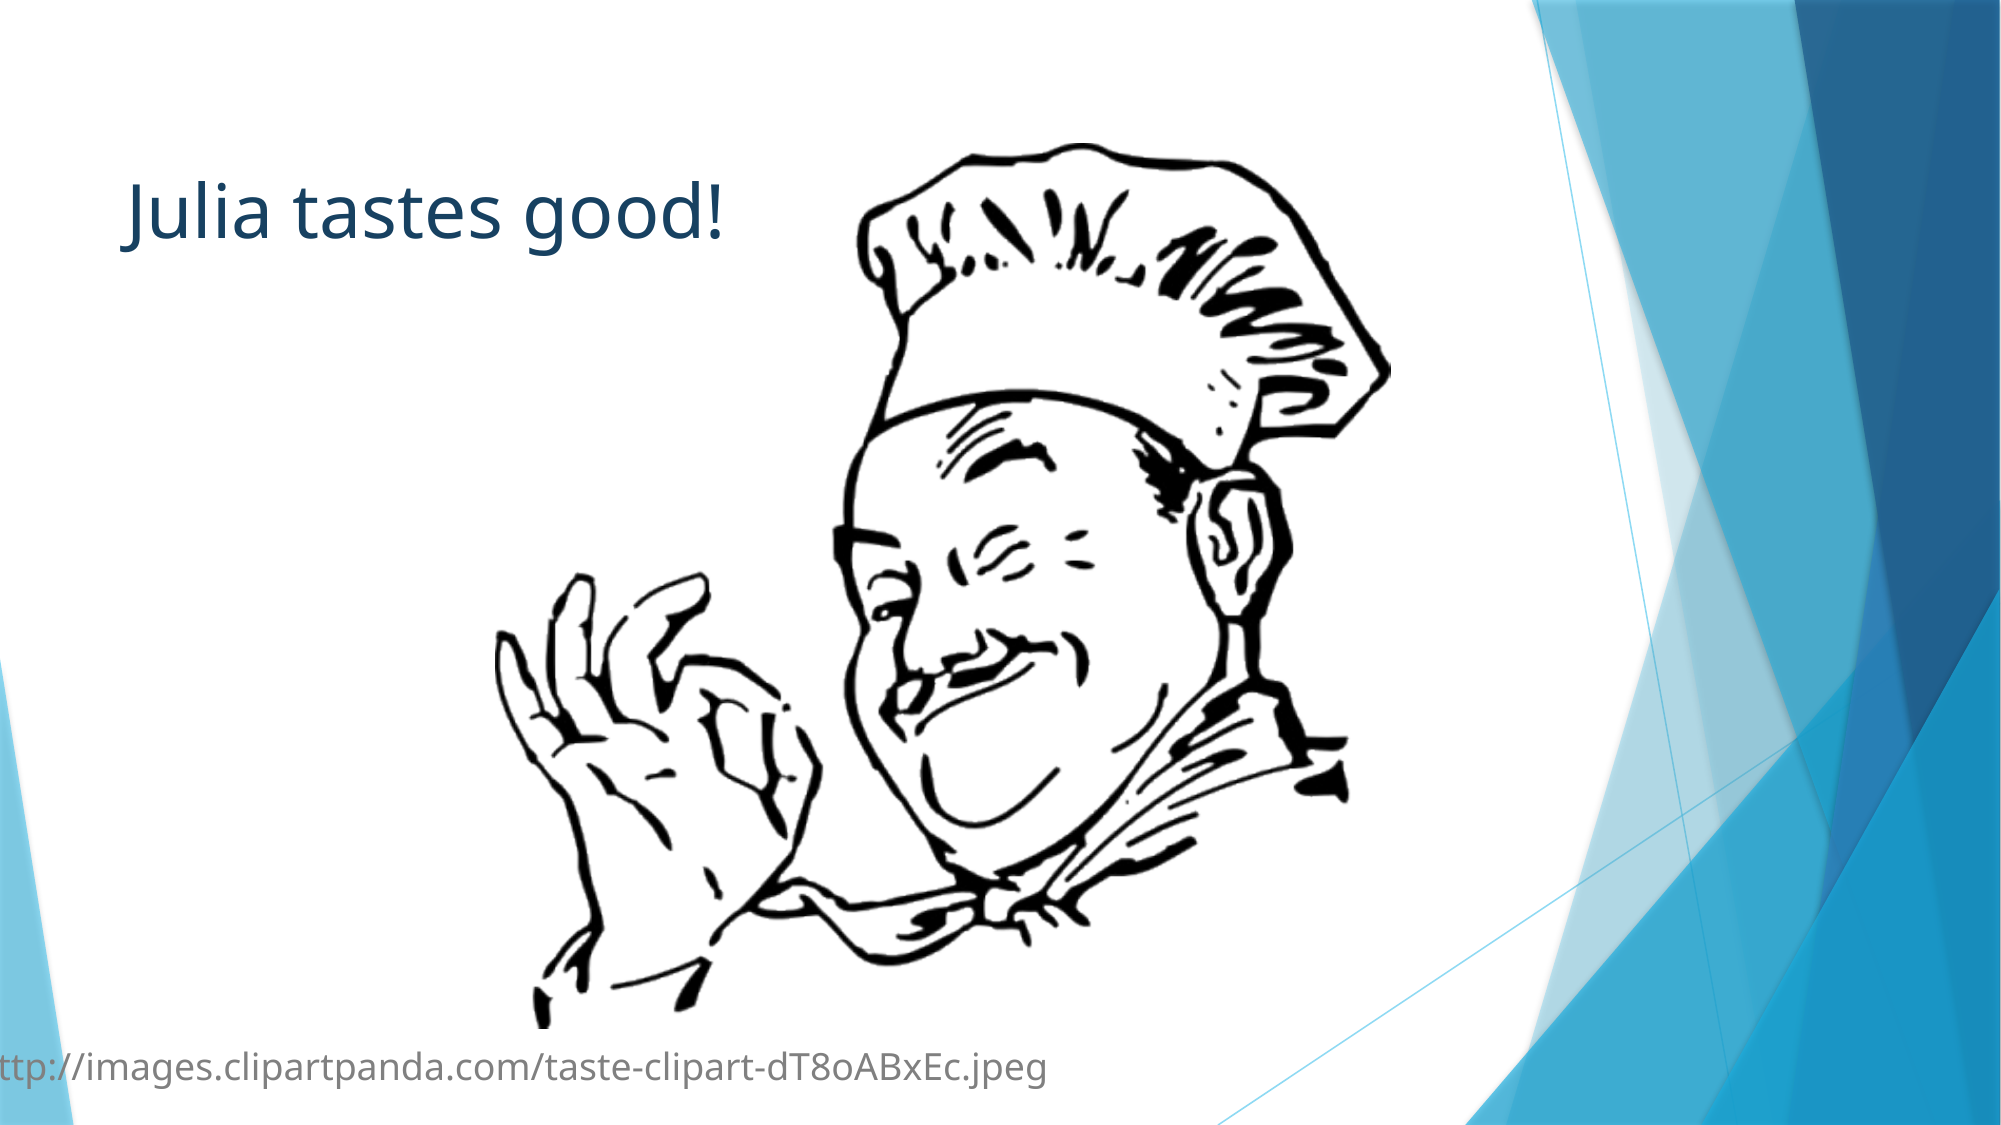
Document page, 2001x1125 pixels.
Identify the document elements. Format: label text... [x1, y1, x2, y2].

text_box http://images.clipartpanda.com/taste-clipart-dT8oABxEc.jpeg [0, 1035, 1064, 1096]
picture [495, 143, 1392, 1029]
title Julia tastes good! [111, 99, 1522, 317]
